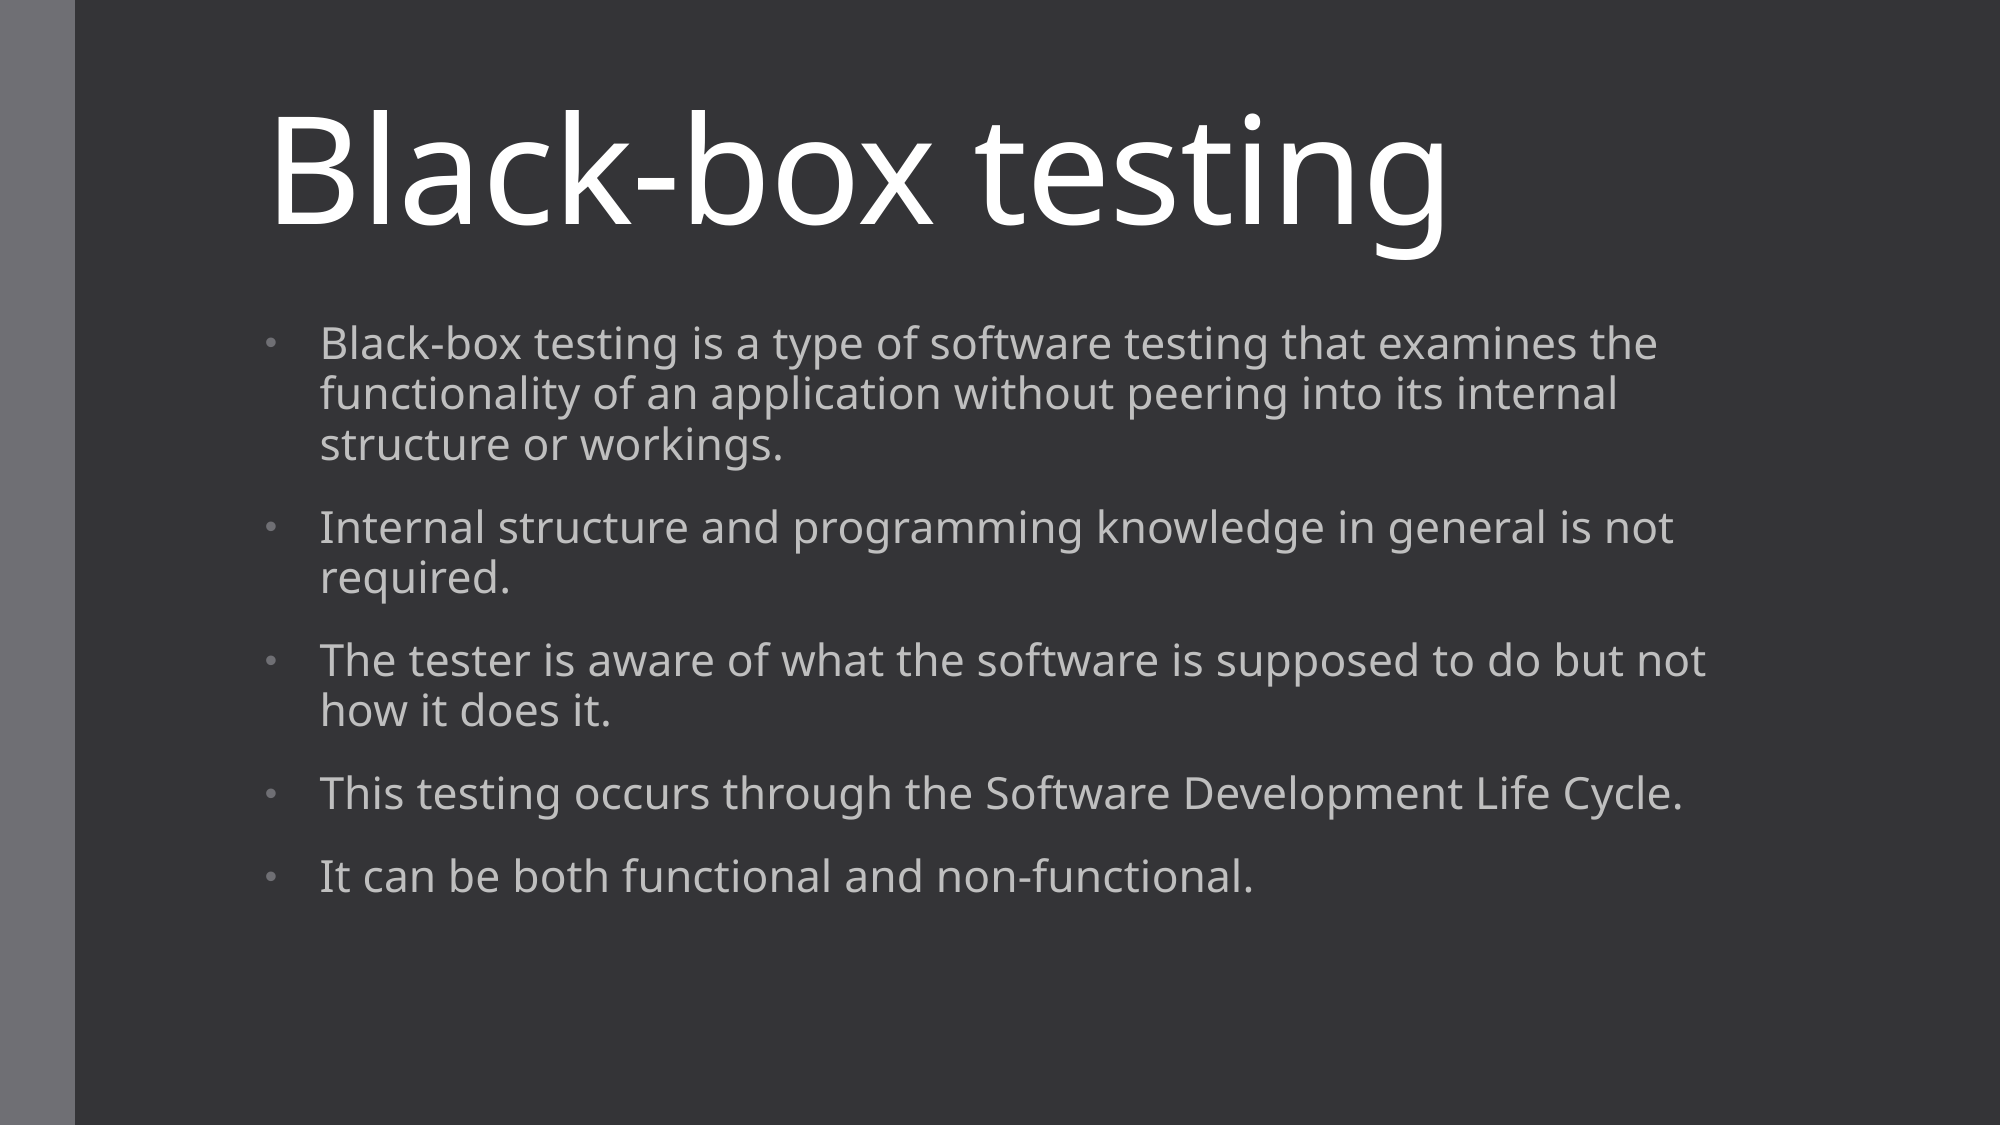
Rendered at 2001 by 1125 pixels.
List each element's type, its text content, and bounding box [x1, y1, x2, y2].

title Black-box testing [249, 61, 1750, 263]
subtitle Black-box testing is a type of software testing that examines the functionality of an application without peering into its internal structure or workings. Internal structure and programming knowledge in general is not required. The tester is aware of what the software is supposed to do but not how it does it. This testing occurs through the Software Development Life Cycle. It can be both functional and non-functional. [249, 311, 1750, 952]
